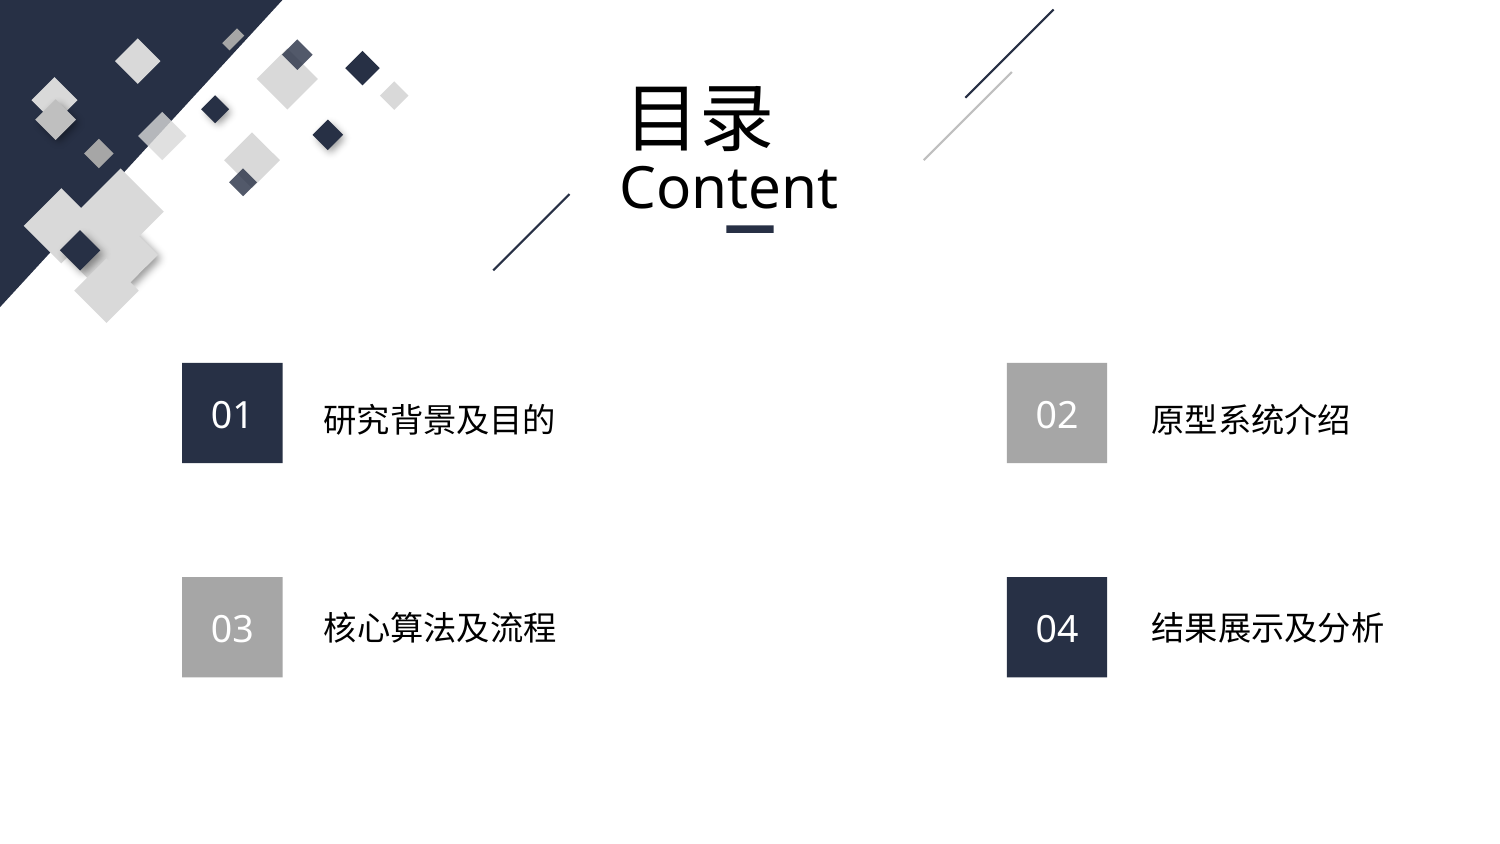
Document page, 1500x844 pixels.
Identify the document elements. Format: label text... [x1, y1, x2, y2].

text_box 核心算法及流程 [309, 599, 585, 655]
text_box 02 [1005, 361, 1109, 465]
text_box Content [605, 142, 895, 228]
text_box 原型系统介绍 [1137, 391, 1412, 447]
text_box 研究背景及目的 [308, 391, 621, 489]
text_box 目录 [609, 63, 891, 168]
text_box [492, 193, 570, 271]
text_box 结果展示及分析 [1137, 599, 1409, 655]
text_box 04 [1005, 575, 1109, 679]
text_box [287, 43, 405, 146]
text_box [923, 9, 1054, 161]
text_box [724, 223, 776, 235]
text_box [0, 0, 283, 314]
text_box 03 [180, 575, 285, 679]
text_box 01 [180, 361, 285, 465]
